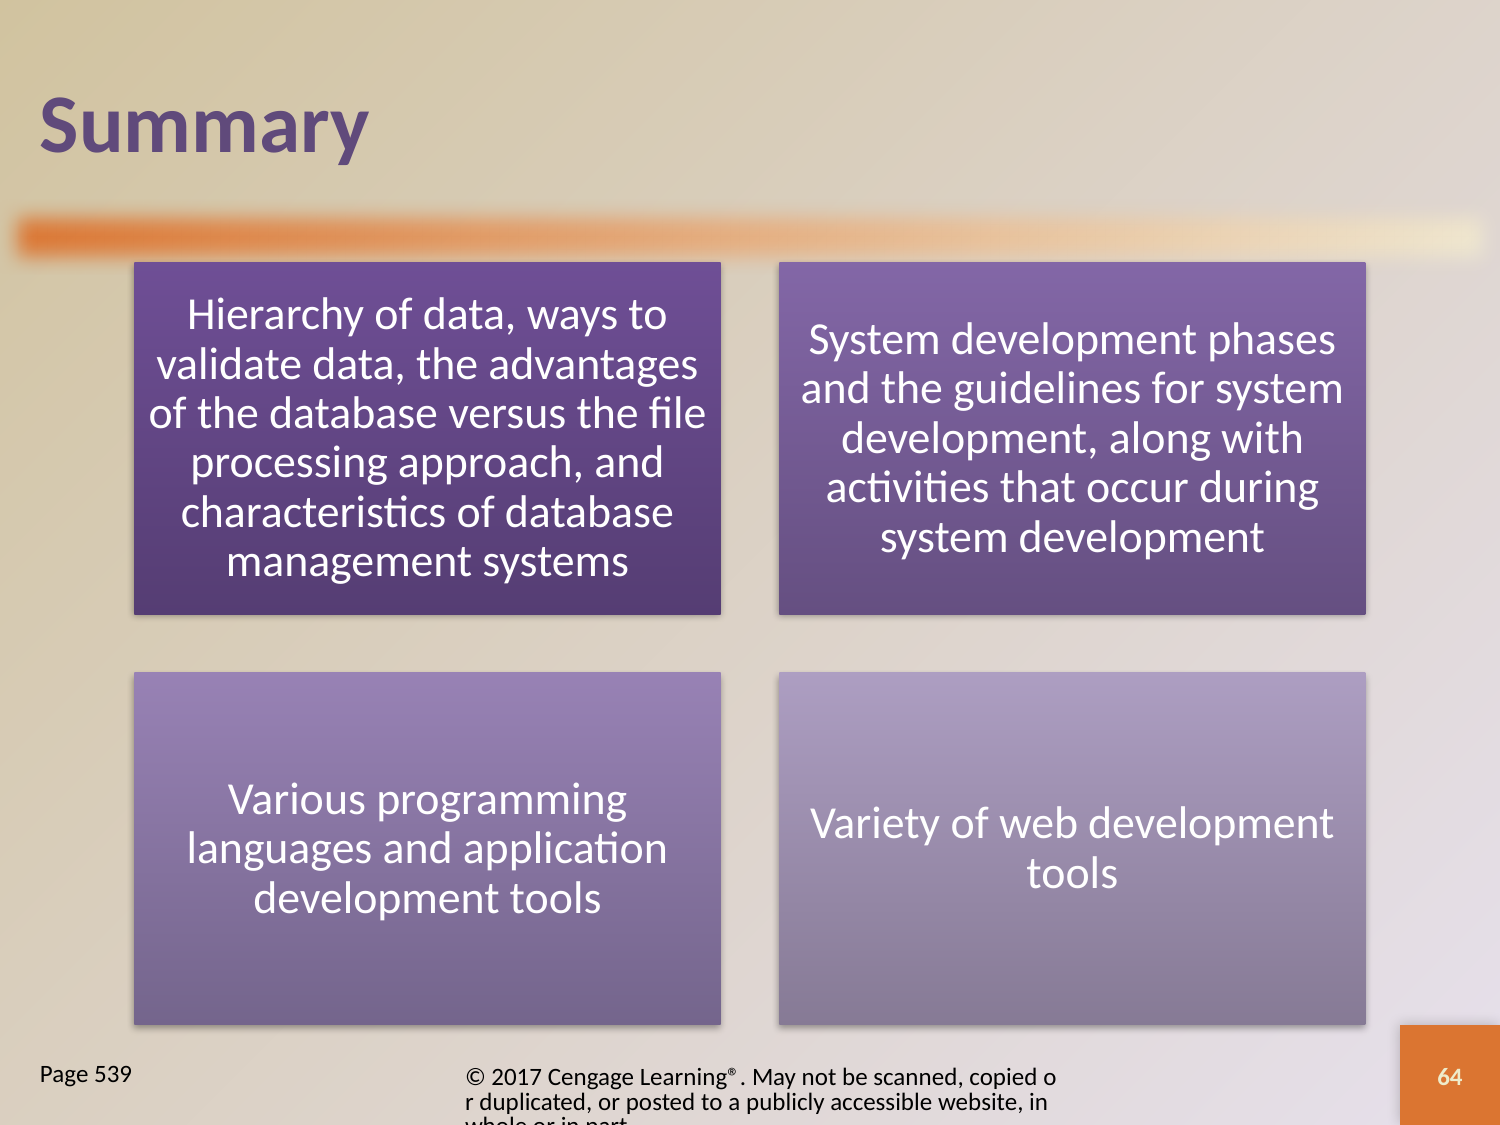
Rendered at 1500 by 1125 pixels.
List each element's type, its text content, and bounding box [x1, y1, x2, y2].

footer © 2017 Cengage Learning®. May not be scanned, copied or duplicated, or posted to a publicly accessible website, in whole or in part. [450, 1037, 1075, 1113]
title Summary [24, 24, 1475, 213]
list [24, 262, 1476, 1026]
slide_number 64 [1400, 1025, 1500, 1125]
list Page 539 [24, 1050, 300, 1125]
